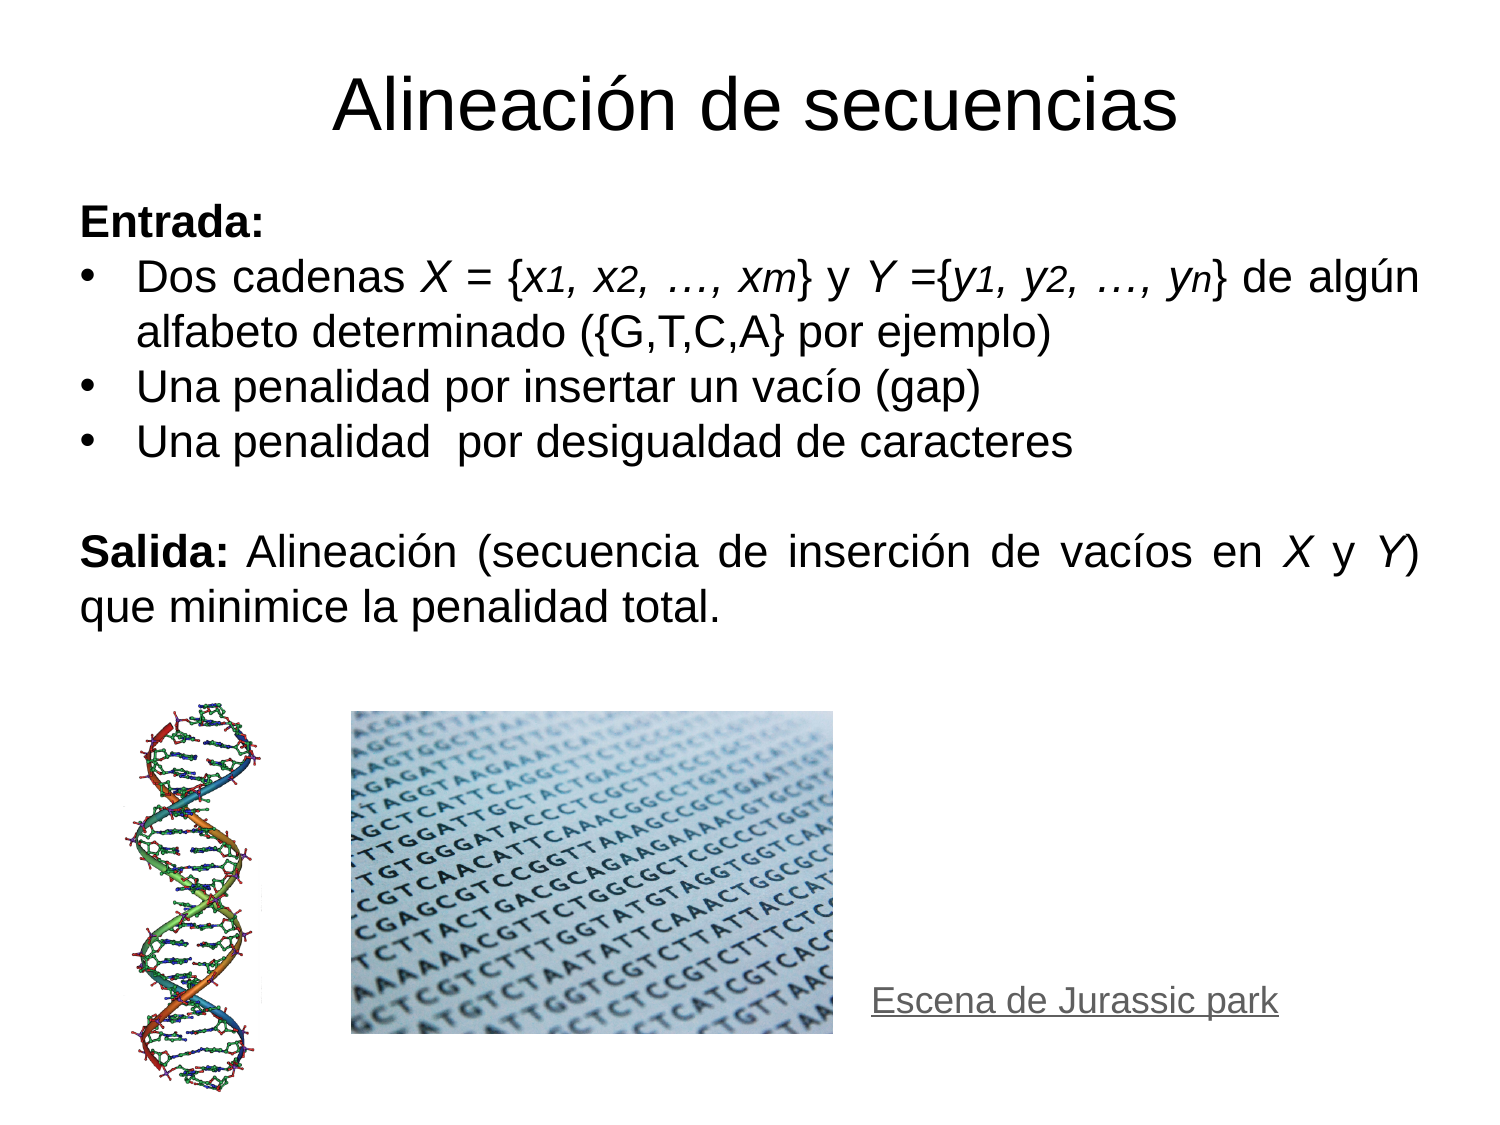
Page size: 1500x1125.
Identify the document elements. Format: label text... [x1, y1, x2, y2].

picture [350, 710, 833, 1034]
text_box Alineación de secuencias [76, 30, 1436, 153]
picture [123, 699, 263, 1095]
text_box Escena de Jurassic park [856, 968, 1436, 1029]
